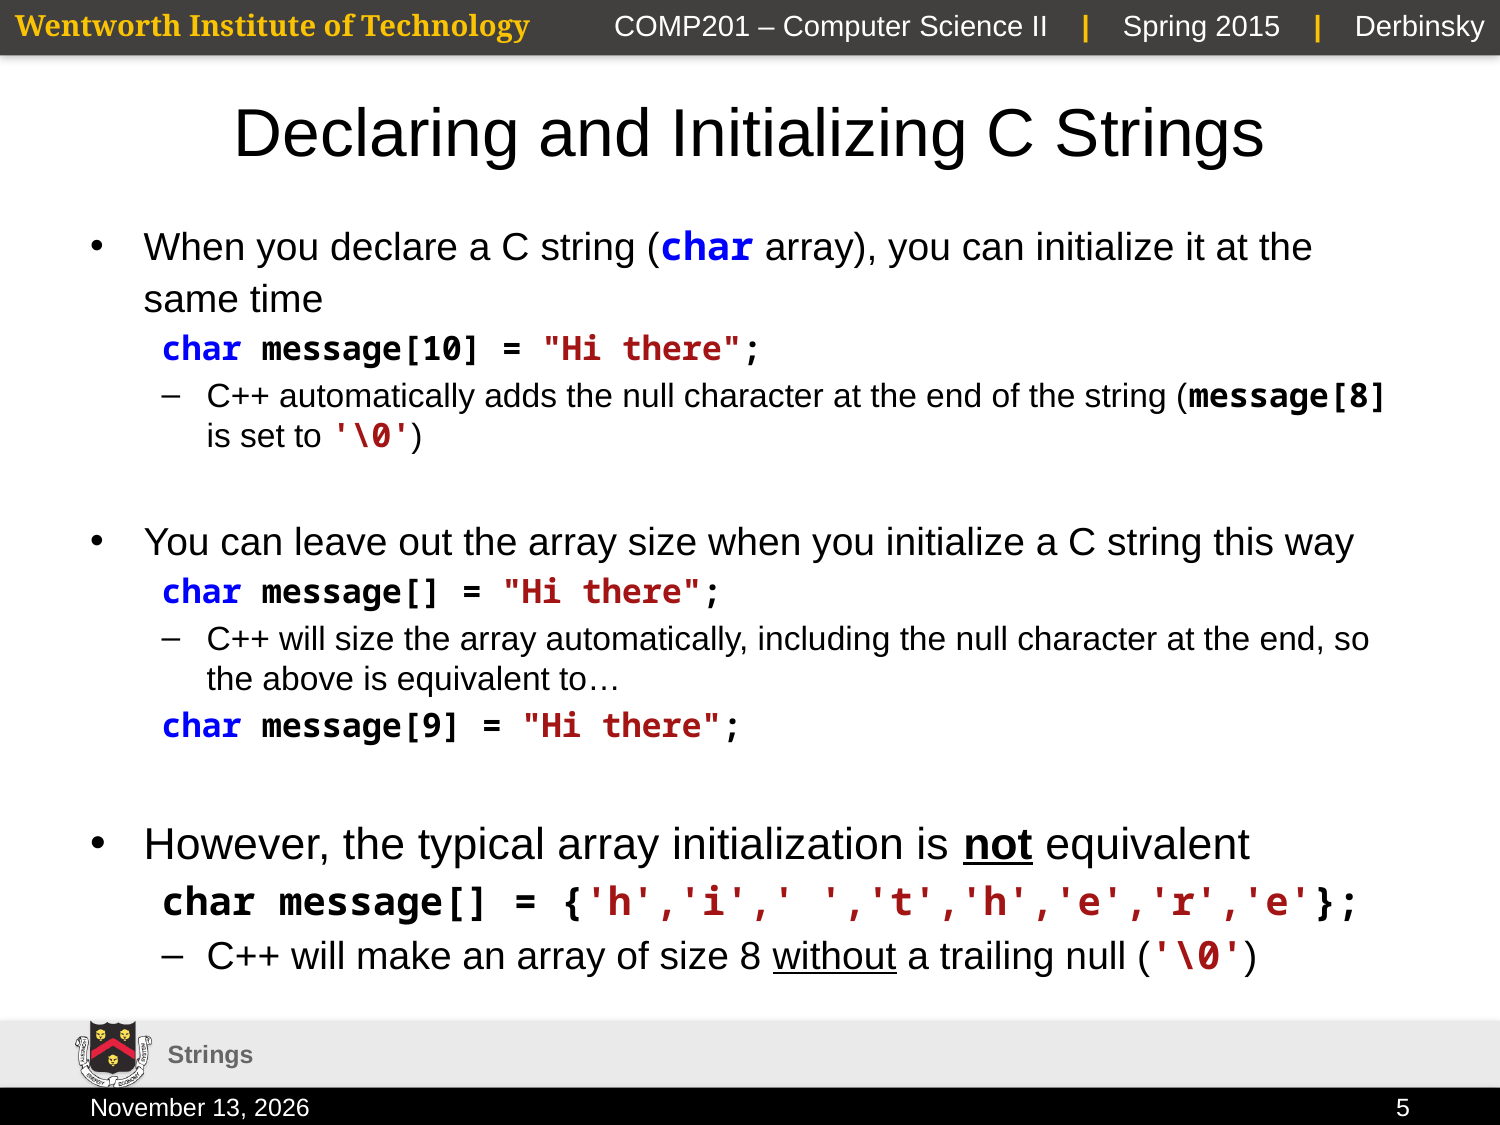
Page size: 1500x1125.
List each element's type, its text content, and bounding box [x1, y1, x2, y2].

list When you declare a C string (char array), you can initialize it at the same time char message[10] = "Hi there"; C++ automatically adds the null character at the end of the string (message[8] is set to '\0') You can leave out the array size when you initialize a C string this way char message[] = "Hi there"; C++ will size the array automatically, including the null character at the end, so the above is equivalent to… char message[9] = "Hi there"; However, the typical array initialization is not equivalent char message[] = {'h','i',' ','t','h','e','r','e'}; C++ will make an array of size 8 without a trailing null ('\0') [75, 209, 1425, 1005]
title Declaring and Initializing C Strings [75, 80, 1425, 179]
footer Strings [152, 1029, 1425, 1079]
picture [75, 1020, 153, 1087]
slide_number 5 [1245, 1087, 1425, 1125]
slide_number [75, 1087, 451, 1125]
